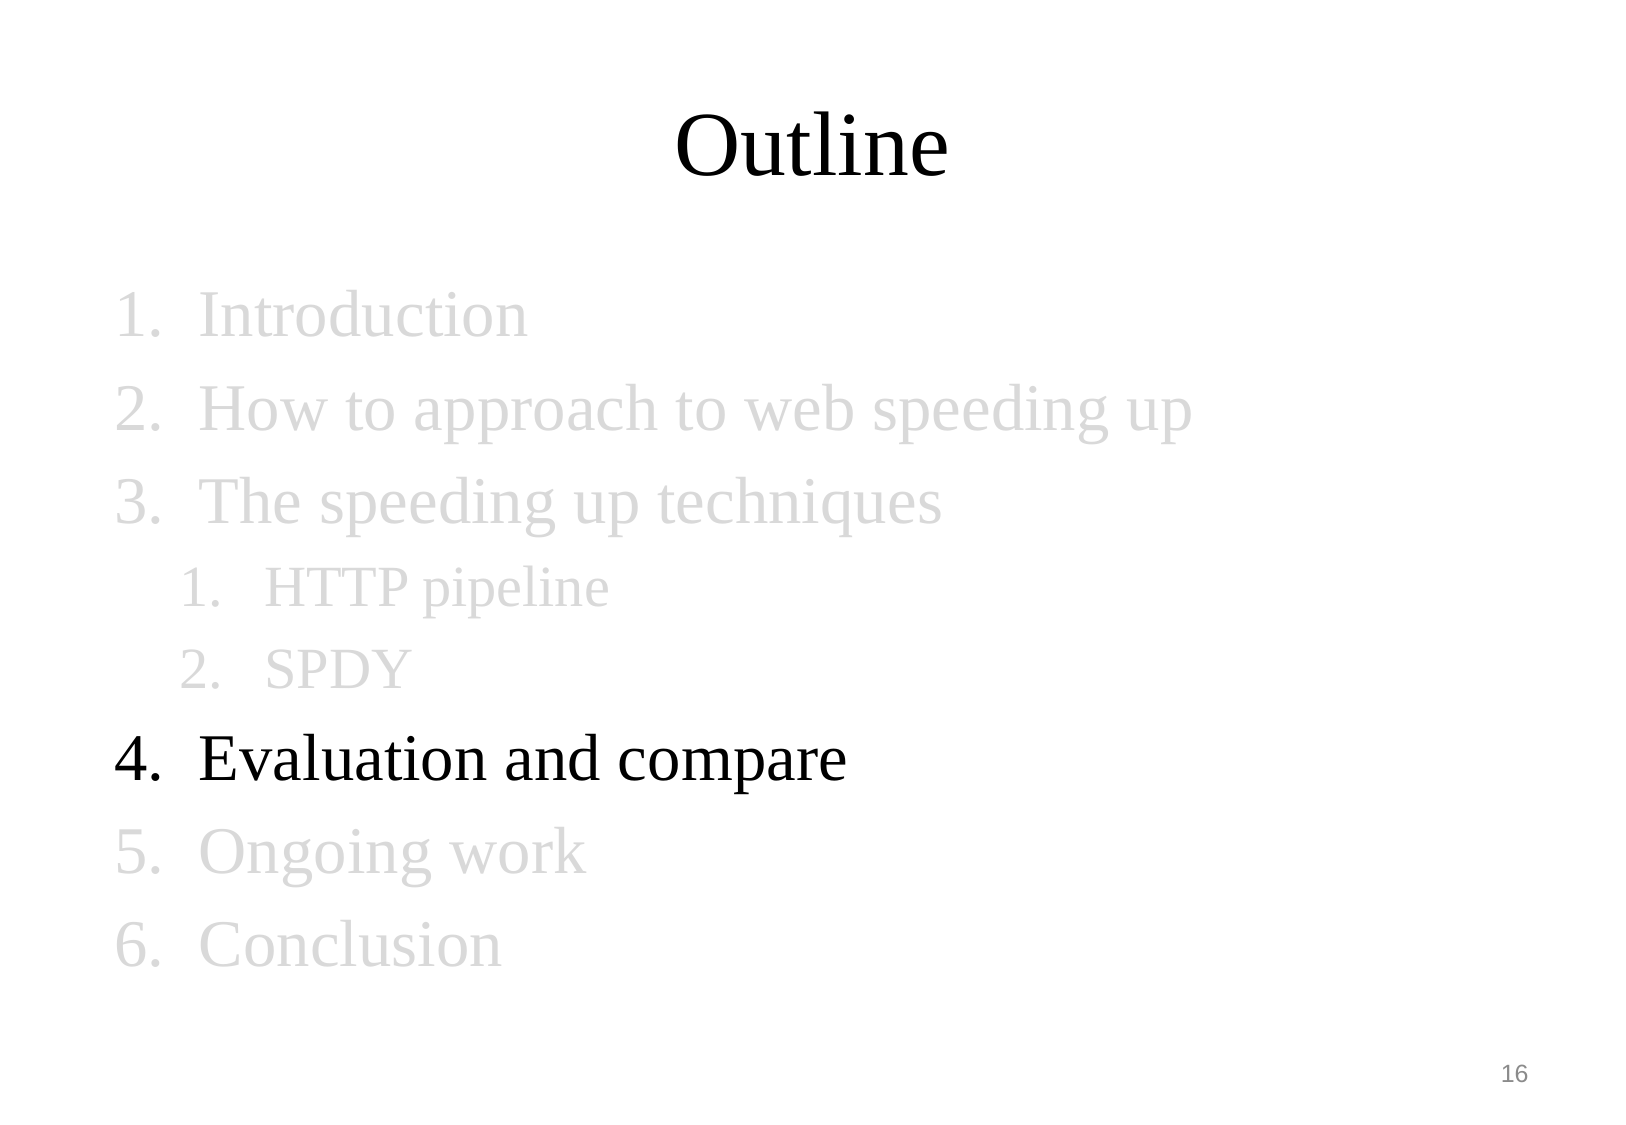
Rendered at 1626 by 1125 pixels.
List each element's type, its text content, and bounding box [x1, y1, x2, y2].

title Outline [81, 45, 1544, 233]
slide_number 16 [1164, 1042, 1544, 1103]
list Introduction How to approach to web speeding up The speeding up techniques HTTP pipeline SPDY Evaluation and compare Ongoing work Conclusion [81, 262, 1544, 1005]
